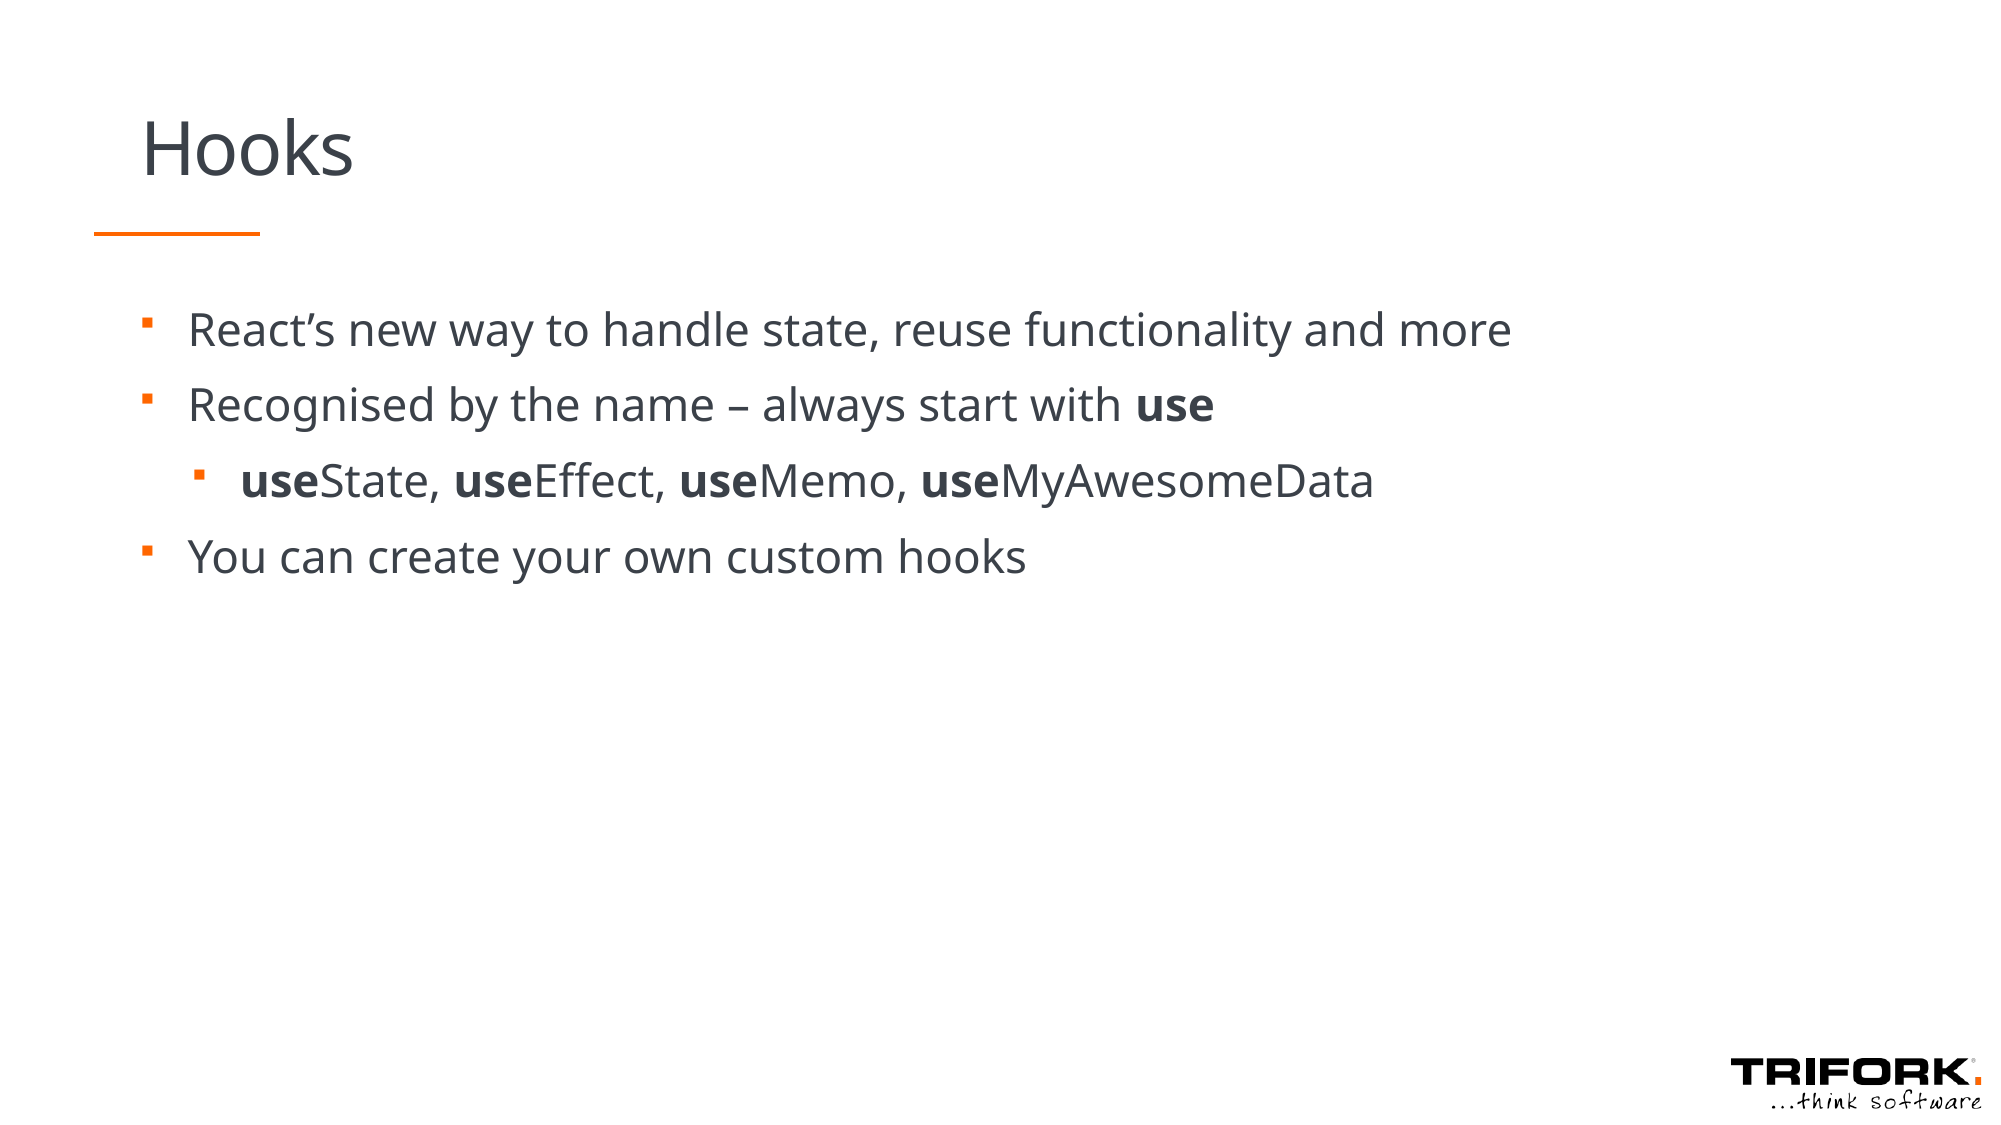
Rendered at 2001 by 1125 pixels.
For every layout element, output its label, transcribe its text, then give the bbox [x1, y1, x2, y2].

list React’s new way to handle state, reuse functionality and more Recognised by the name – always start with use useState, useEffect, useMemo, useMyAwesomeData You can create your own custom hooks [124, 292, 1876, 1031]
title Hooks [124, 58, 1876, 199]
